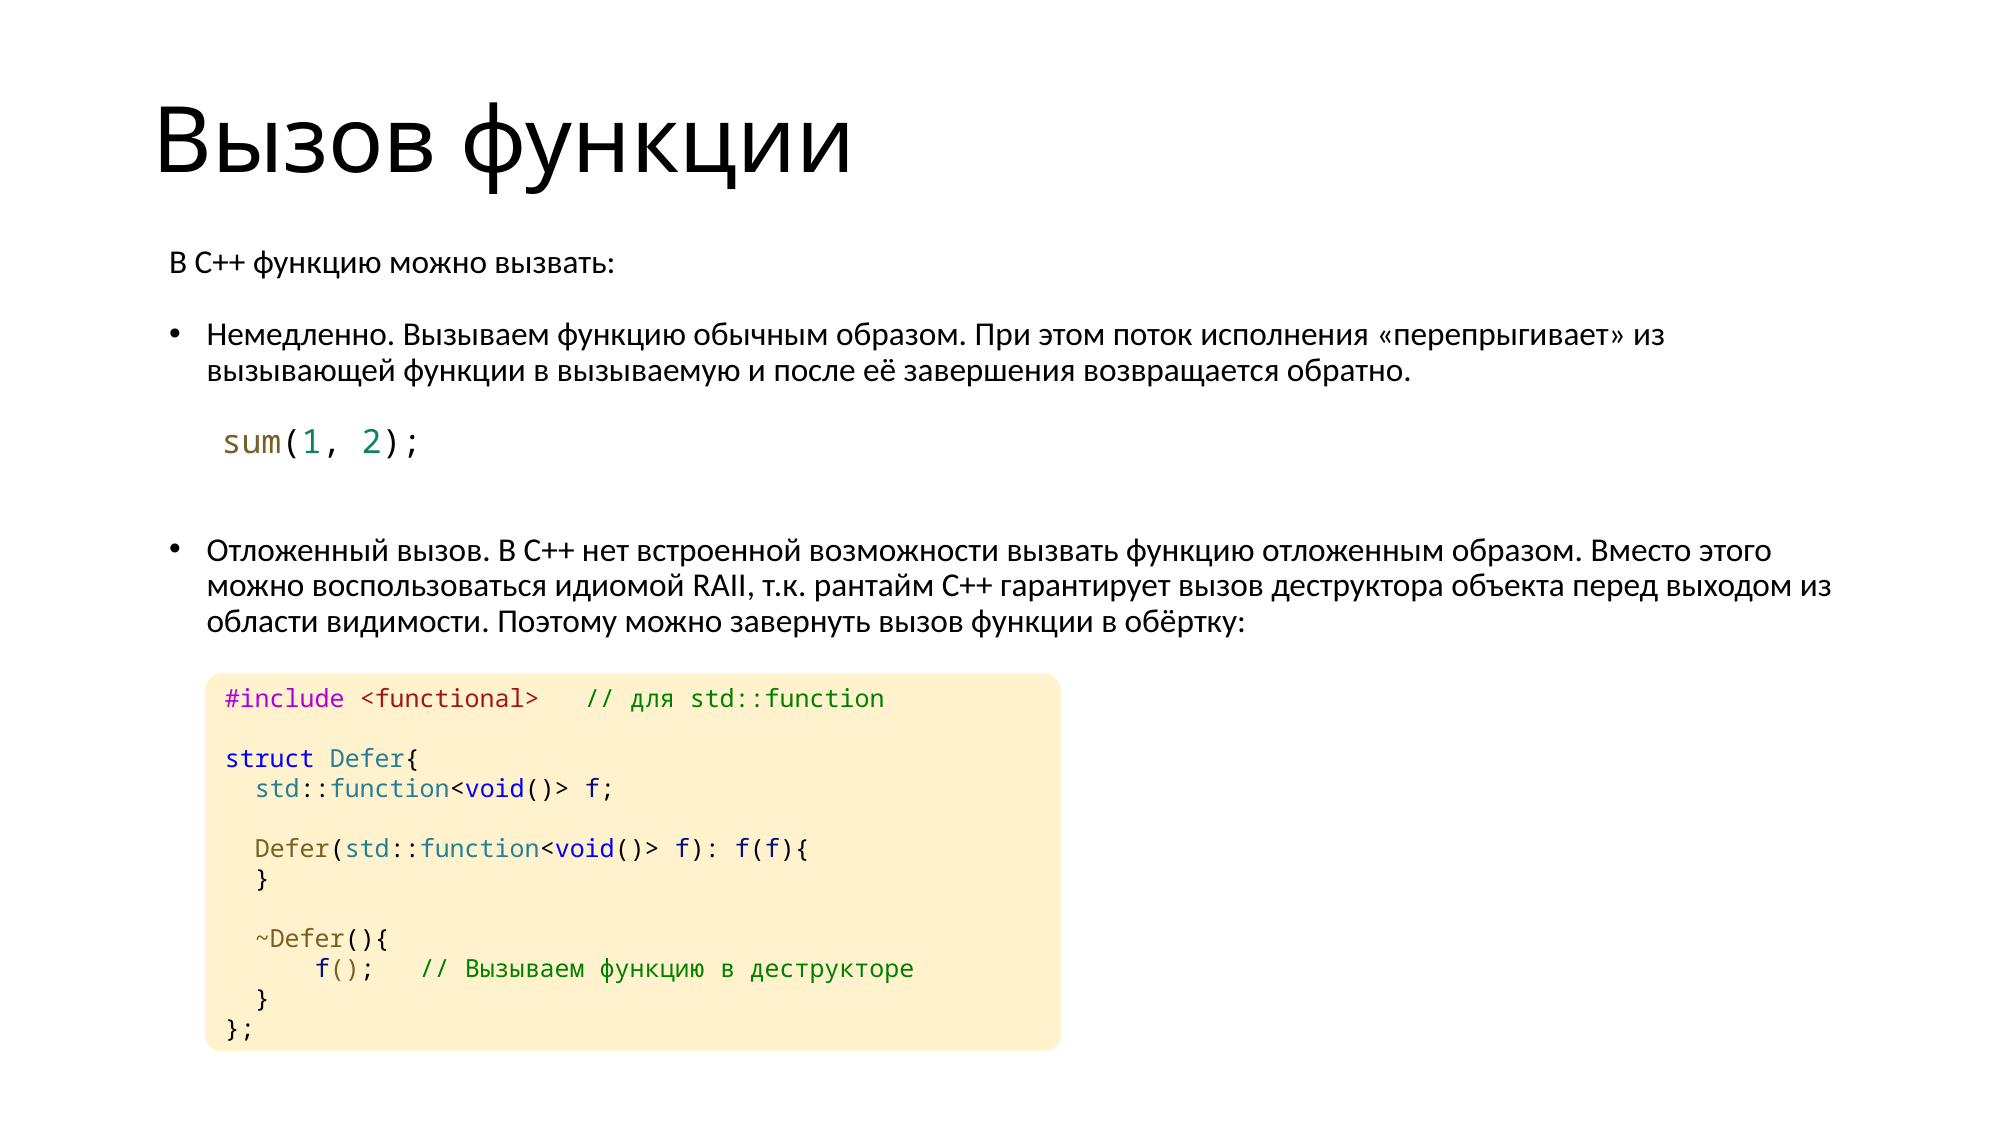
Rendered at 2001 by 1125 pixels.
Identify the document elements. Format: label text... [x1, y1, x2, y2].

list В C++ функцию можно вызвать: Немедленно. Вызываем функцию обычным образом. При этом поток исполнения «перепрыгивает» из вызывающей функции в вызываемую и после её завершения возвращается обратно. sum(1, 2); Отложенный вызов. В С++ нет встроенной возможности вызвать функцию отложенным образом. Вместо этого можно воспользоваться идиомой RAII, т.к. рантайм С++ гарантирует вызов деструктора объекта перед выходом из области видимости. Поэтому можно завернуть вызов функции в обёртку: [154, 237, 1880, 1015]
title Вызов функции [137, 33, 1863, 252]
text_box #include <functional> // для std::function struct Defer{ std::function<void()> f; Defer(std::function<void()> f): f(f){ } ~Defer(){ f(); // Вызываем функцию в деструкторе } }; [204, 672, 1062, 1053]
